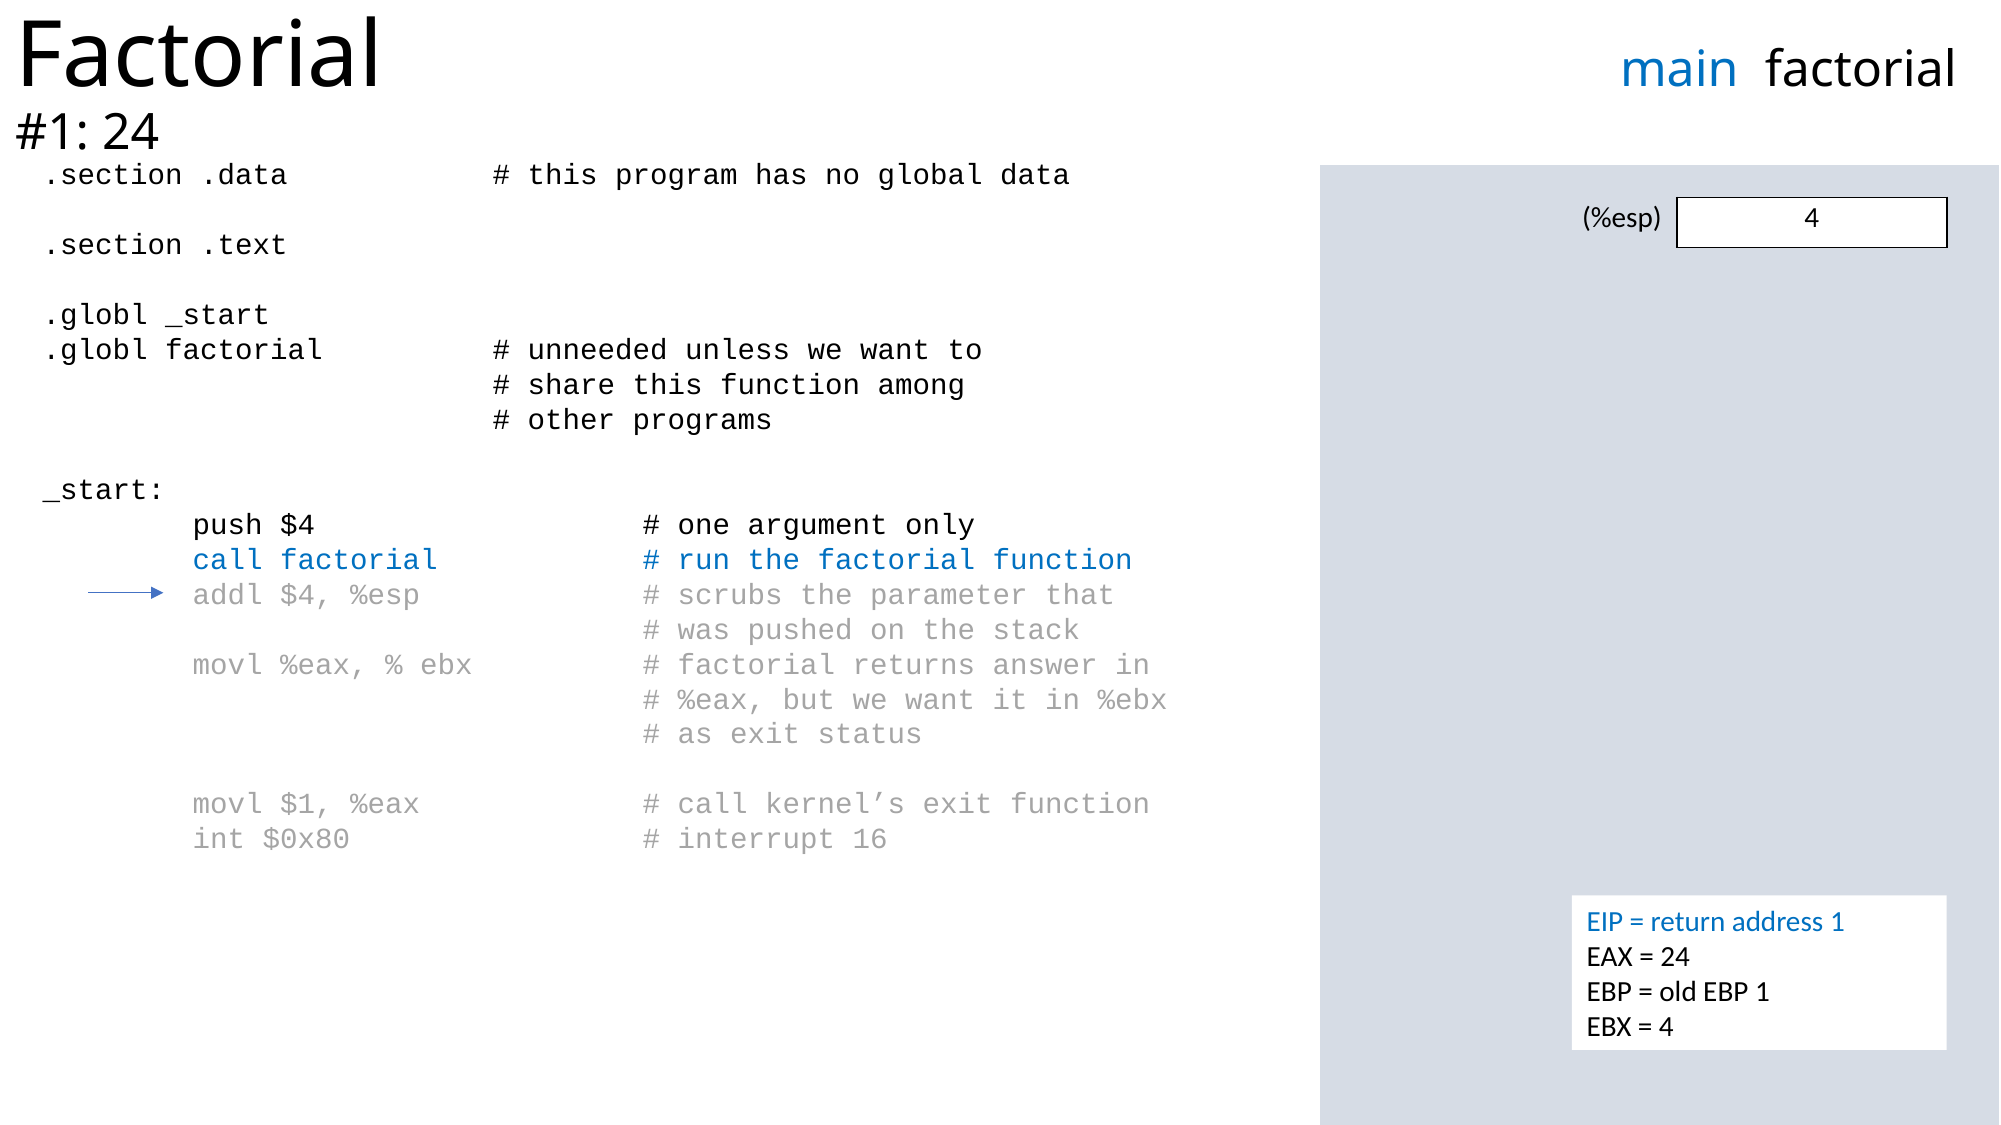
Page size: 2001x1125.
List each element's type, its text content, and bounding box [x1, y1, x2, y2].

text_box [1320, 165, 1999, 1125]
text_box .section .data # this program has no global data .section .text .globl _start .globl factorial # unneeded unless we want to # share this function among # other programs _start: push $4 # one argument only call factorial # run the factorial function addl $4, %esp # scrubs the parameter that # was pushed on the stack movl %eax, % ebx # factorial returns answer in # %eax, but we want it in %ebx # as exit status movl $1, %eax # call kernel’s exit function int $0x80 # interrupt 16 [27, 148, 1200, 863]
text_box EIP = return address 1 EAX = 24 EBP = old EBP 1 EBX = 4 [1571, 895, 1947, 1050]
